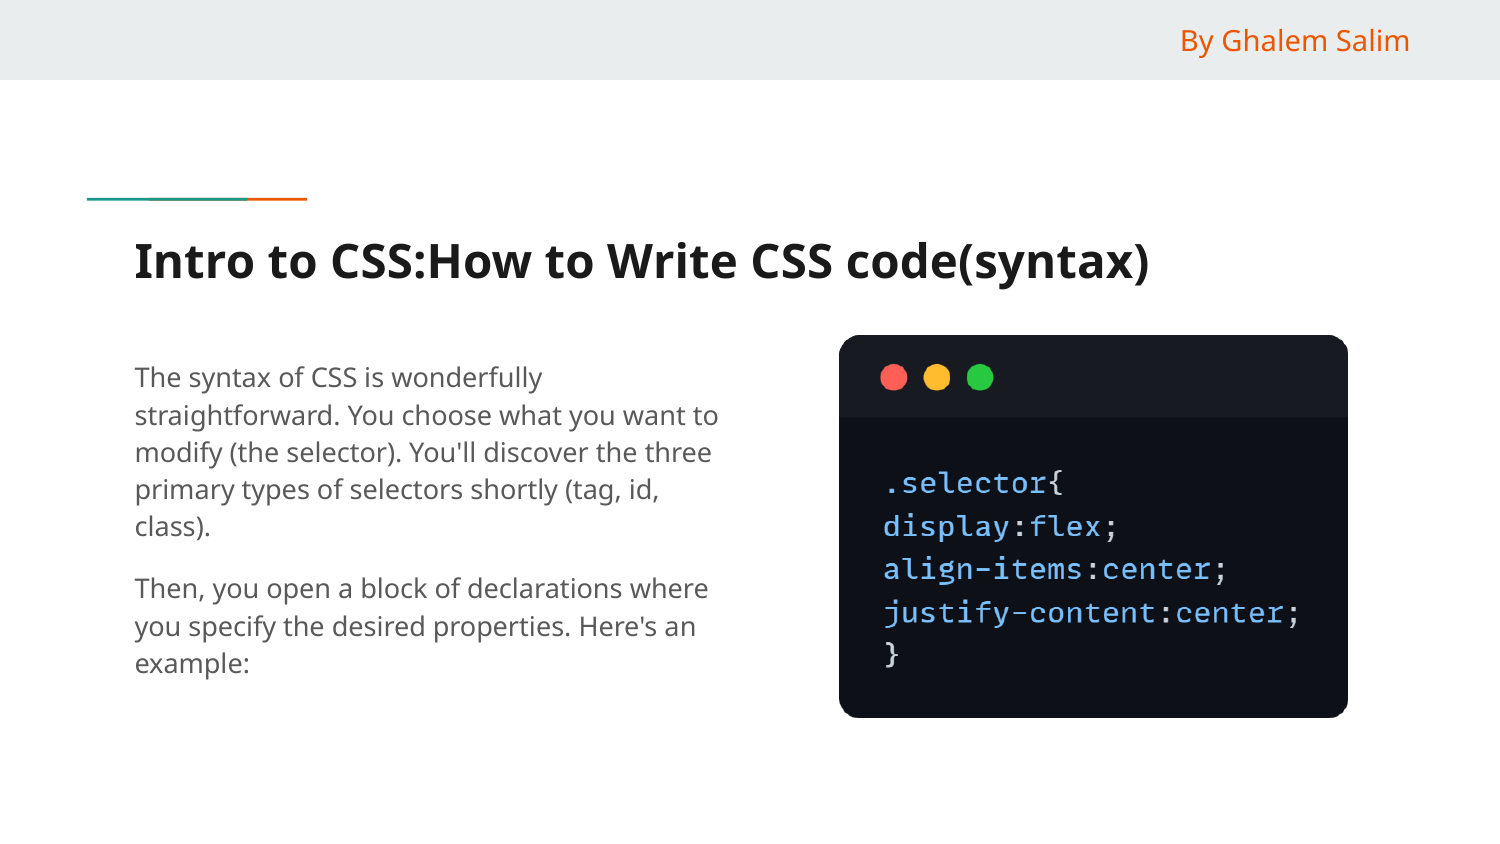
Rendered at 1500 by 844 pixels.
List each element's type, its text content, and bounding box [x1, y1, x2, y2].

list The syntax of CSS is wonderfully straightforward. You choose what you want to modify (the selector). You'll discover the three primary types of selectors shortly (tag, id, class). Then, you open a block of declarations where you specify the desired properties. Here's an example: [119, 341, 750, 712]
title Intro to CSS:How to Write CSS code(syntax) [119, 216, 1381, 305]
picture [839, 334, 1349, 719]
text_box By Ghalem Salim [1165, 7, 1500, 73]
